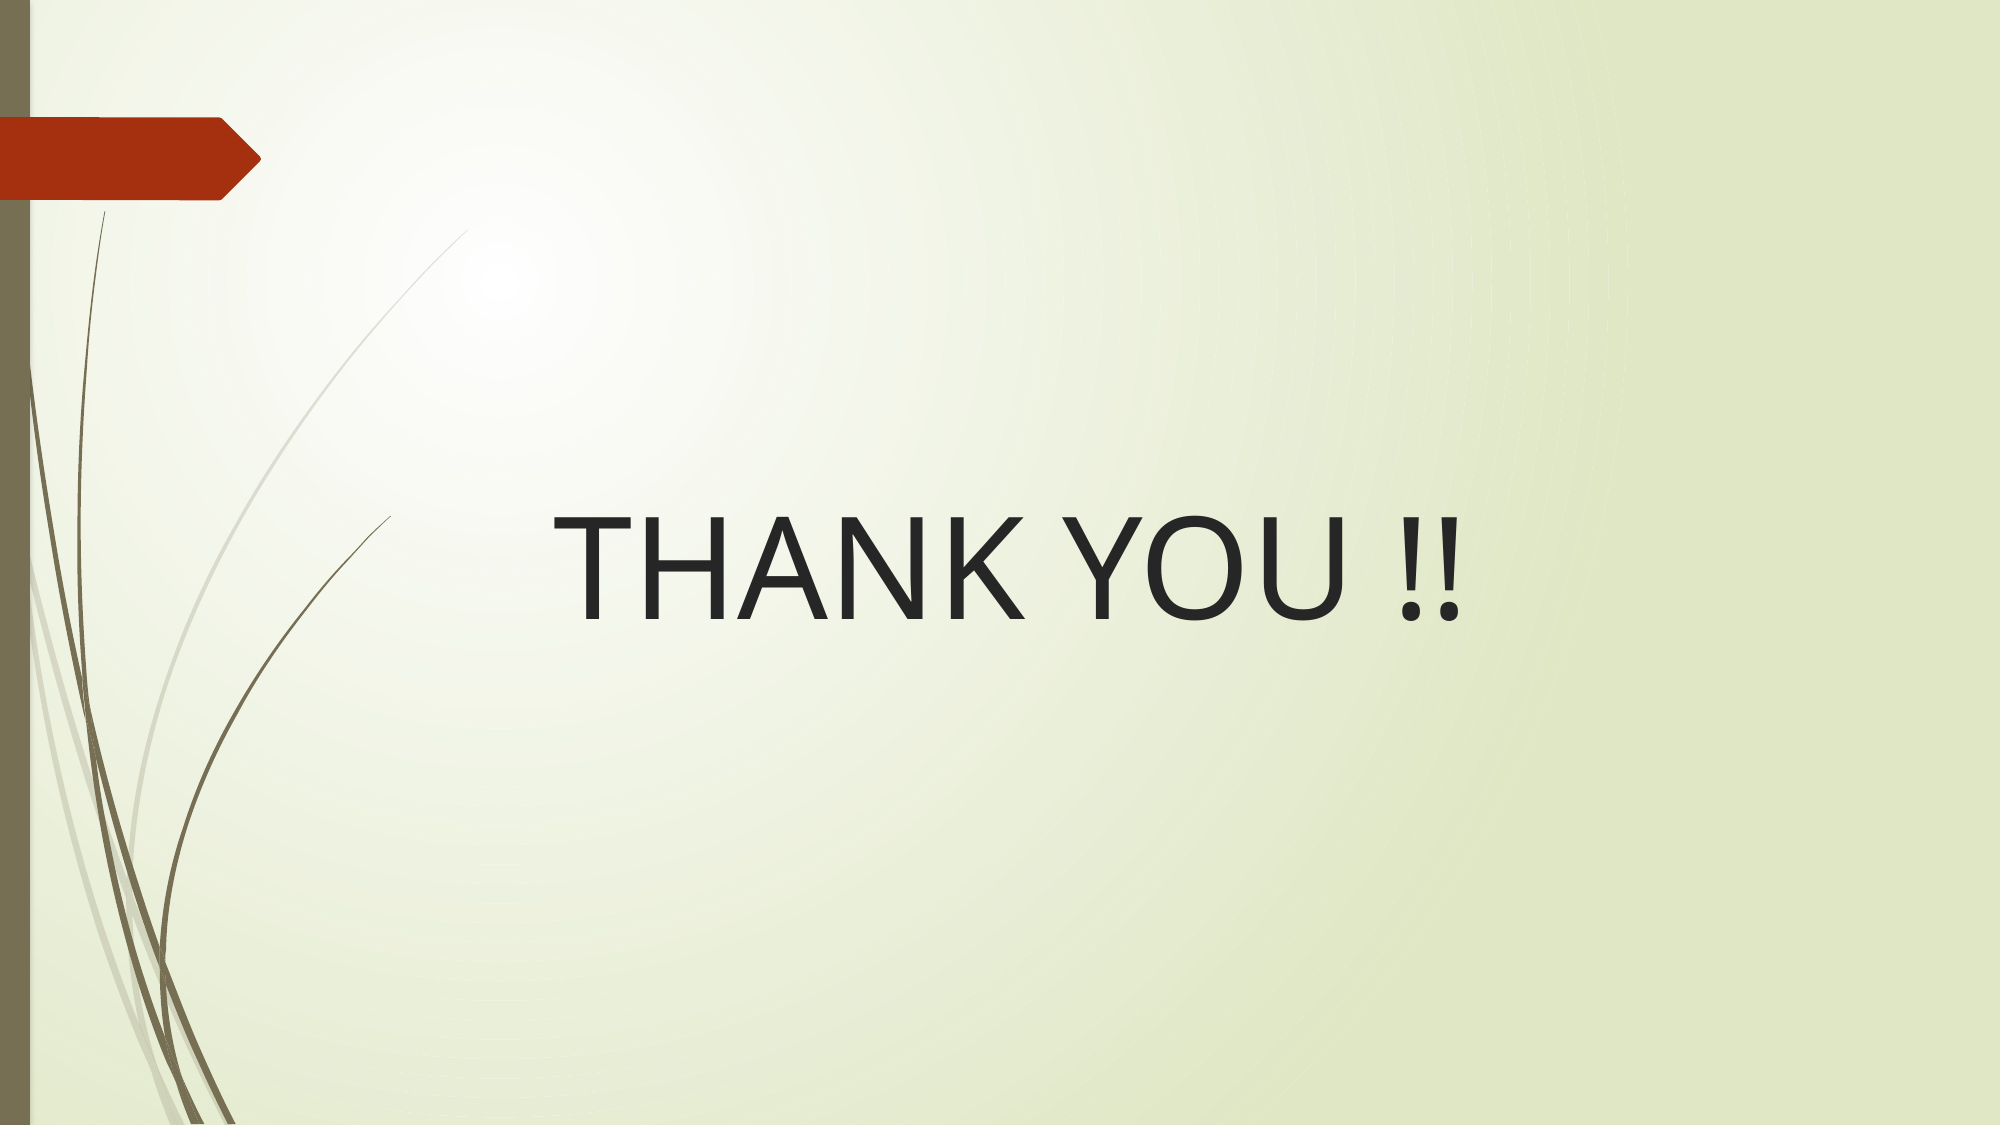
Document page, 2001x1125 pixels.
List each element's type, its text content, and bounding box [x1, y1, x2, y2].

title THANK YOU !! [538, 459, 2000, 670]
